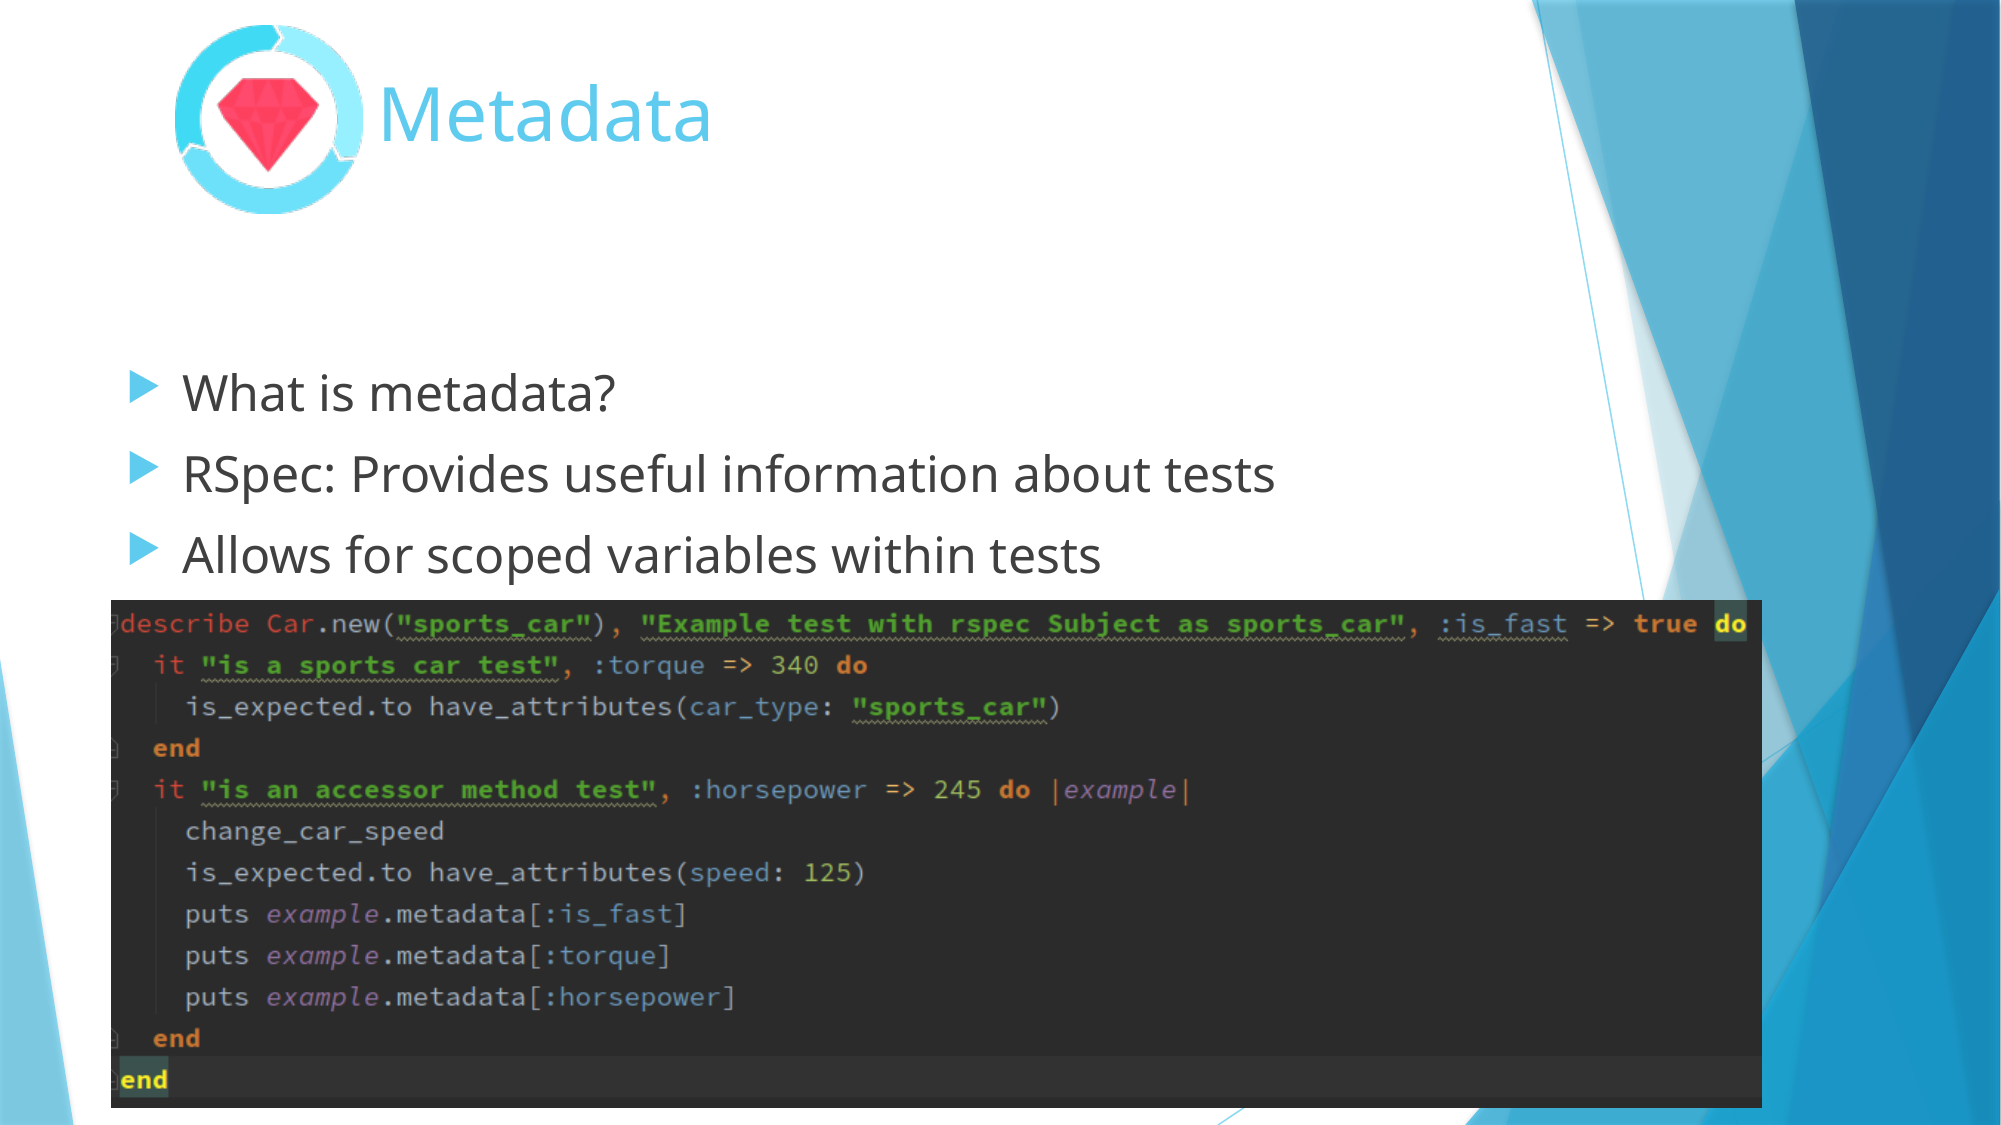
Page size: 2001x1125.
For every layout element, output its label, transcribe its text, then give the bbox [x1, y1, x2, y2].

picture [110, 600, 1762, 1109]
list What is metadata? RSpec: Provides useful information about tests Allows for scoped variables within tests [111, 354, 1522, 600]
picture [174, 25, 364, 214]
title Metadata [363, 58, 1774, 276]
